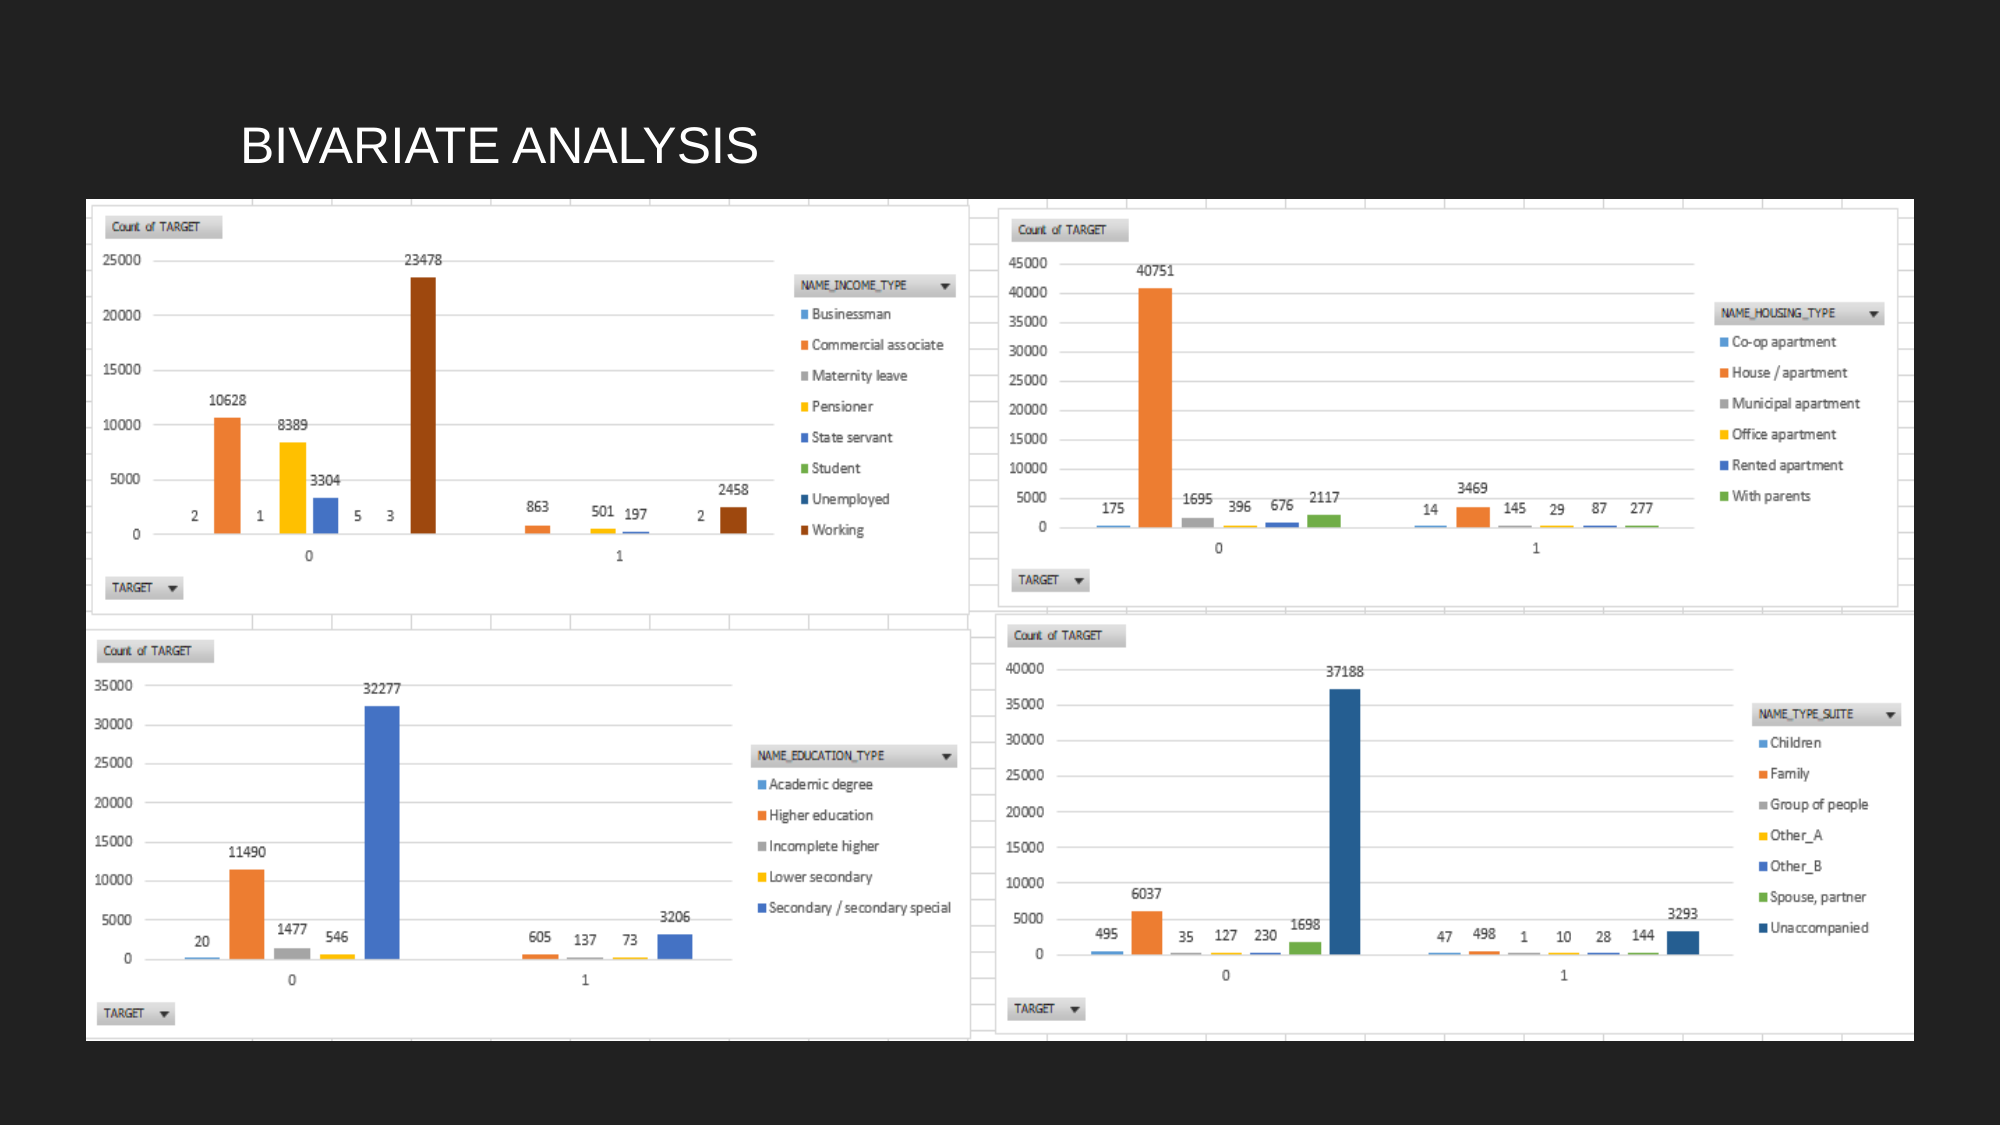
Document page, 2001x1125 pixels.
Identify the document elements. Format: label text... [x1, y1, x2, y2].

picture [86, 198, 1914, 1041]
title BIVARIATE ANALYSIS [225, 112, 1800, 198]
